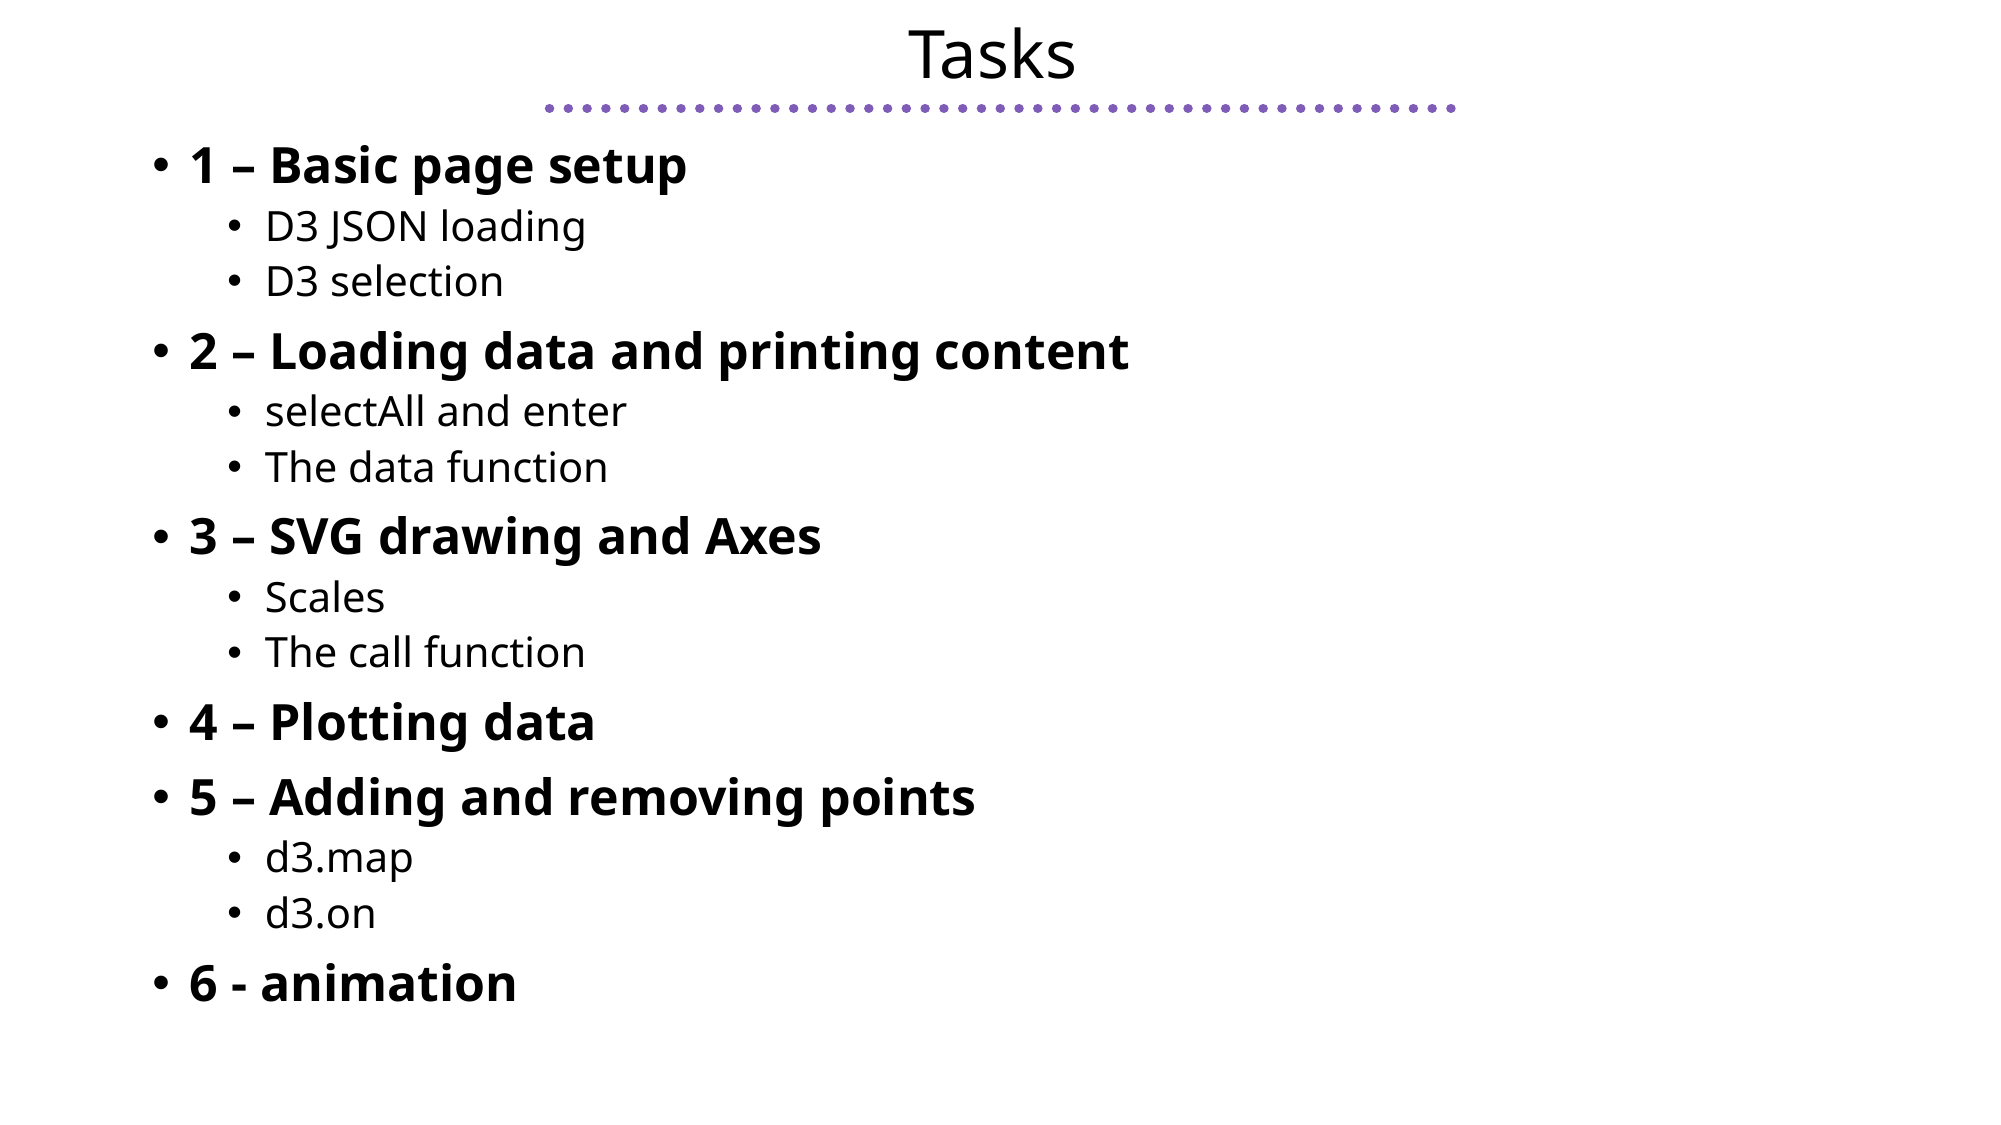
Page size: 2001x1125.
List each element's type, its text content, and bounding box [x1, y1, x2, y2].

list 1 – Basic page setup D3 JSON loading D3 selection 2 – Loading data and printing content selectAll and enter The data function 3 – SVG drawing and Axes Scales The call function 4 – Plotting data 5 – Adding and removing points d3.map d3.on 6 - animation [137, 133, 1863, 1087]
title Tasks [137, 5, 1849, 109]
